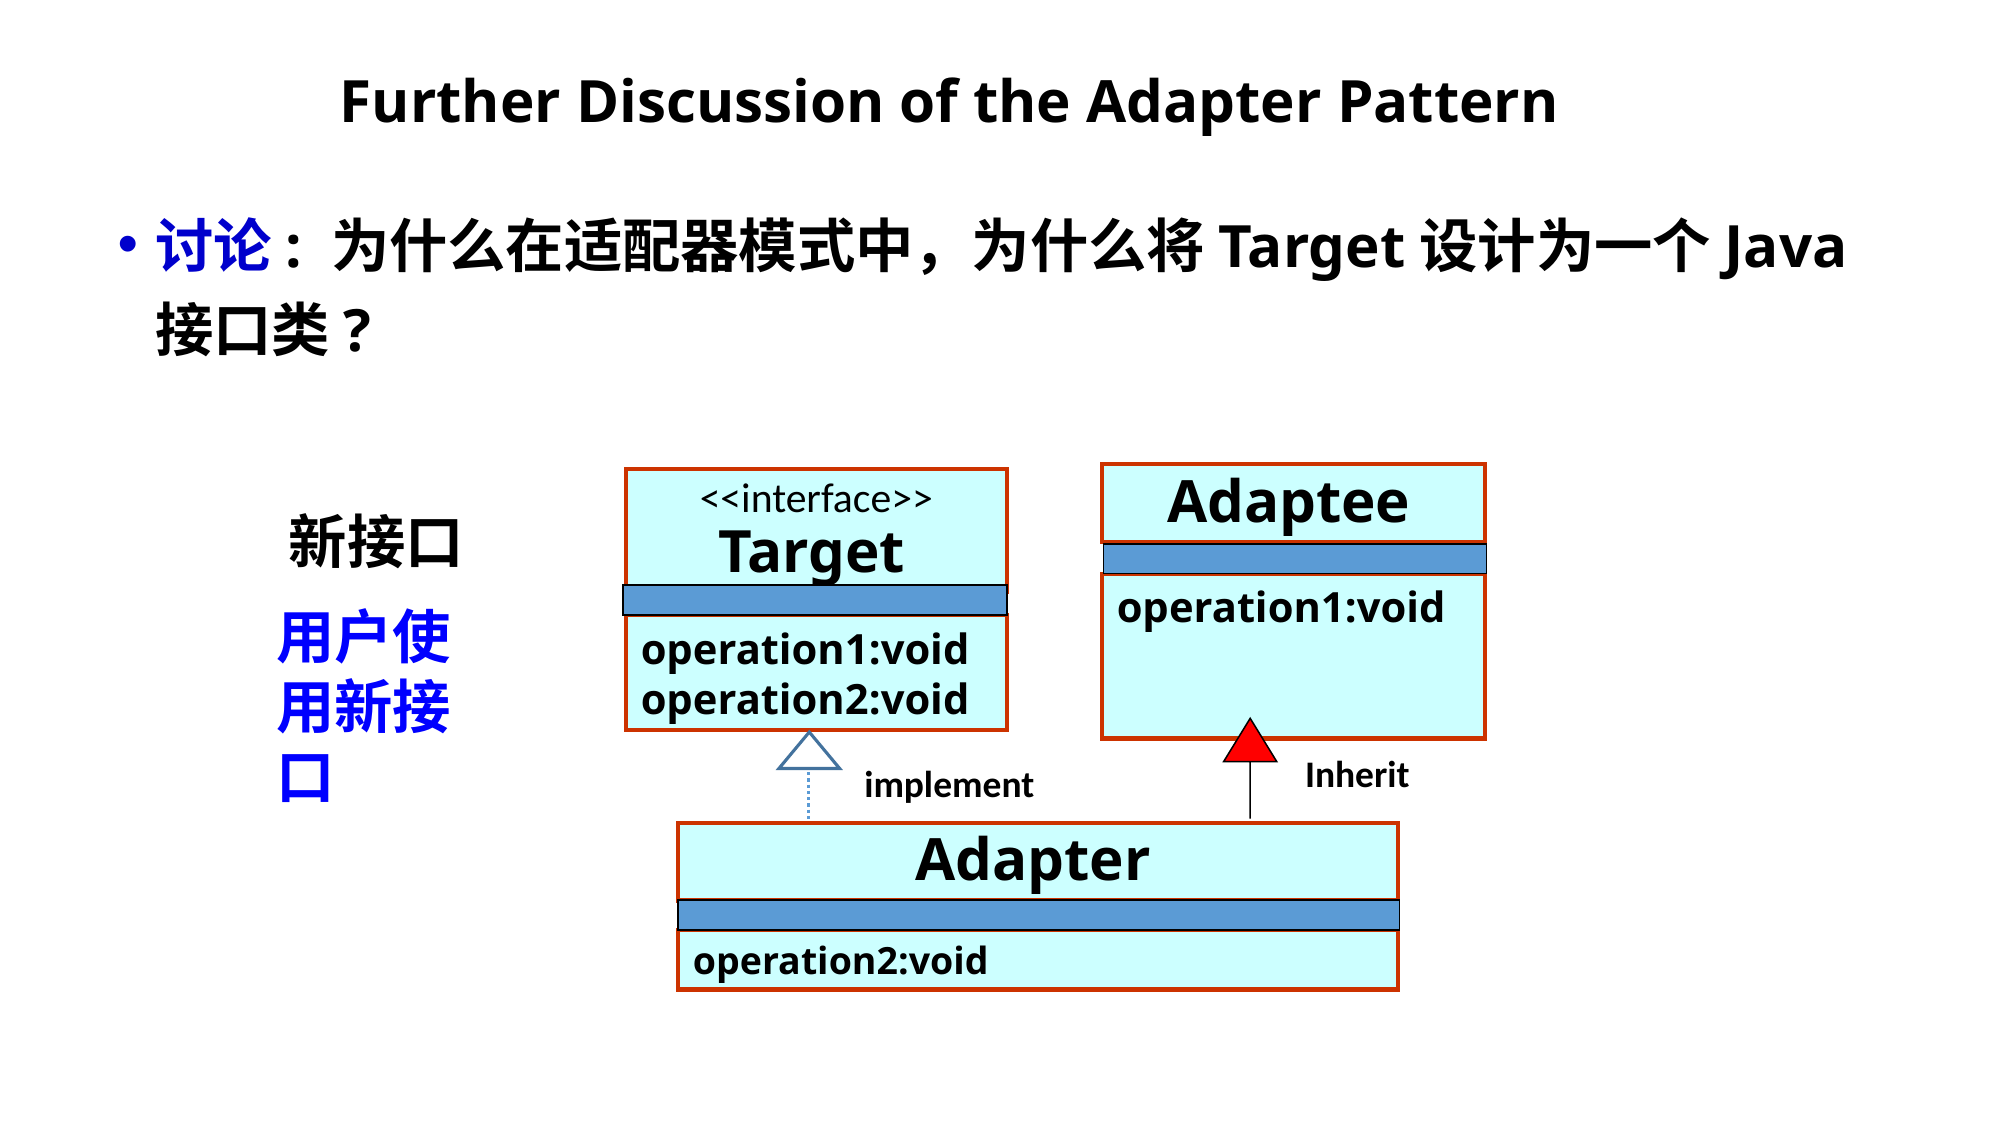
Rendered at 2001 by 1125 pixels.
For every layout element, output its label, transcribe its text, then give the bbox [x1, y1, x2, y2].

text_box [1223, 718, 1277, 819]
text_box Adaptee [1102, 464, 1485, 543]
text_box <<interface>> Target [626, 469, 1007, 585]
text_box 用户使用新接口 [261, 592, 500, 818]
list 讨论: 为什么在适配器模式中，为什么将Target设计为一个Java接口类? [102, 187, 1903, 364]
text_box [778, 731, 840, 821]
text_box Adapter [678, 822, 1398, 900]
text_box operation2:void [678, 930, 1398, 990]
title Further Discussion of the Adapter Pattern [324, 45, 1675, 163]
text_box [1103, 543, 1487, 574]
text_box [622, 585, 1007, 616]
text_box implement [849, 752, 1116, 813]
text_box operation1:void [1102, 573, 1485, 739]
text_box Inherit [1290, 742, 1513, 802]
text_box 新接口 [274, 497, 512, 583]
text_box [678, 900, 1400, 930]
text_box operation1:void operation2:void [626, 616, 1007, 730]
